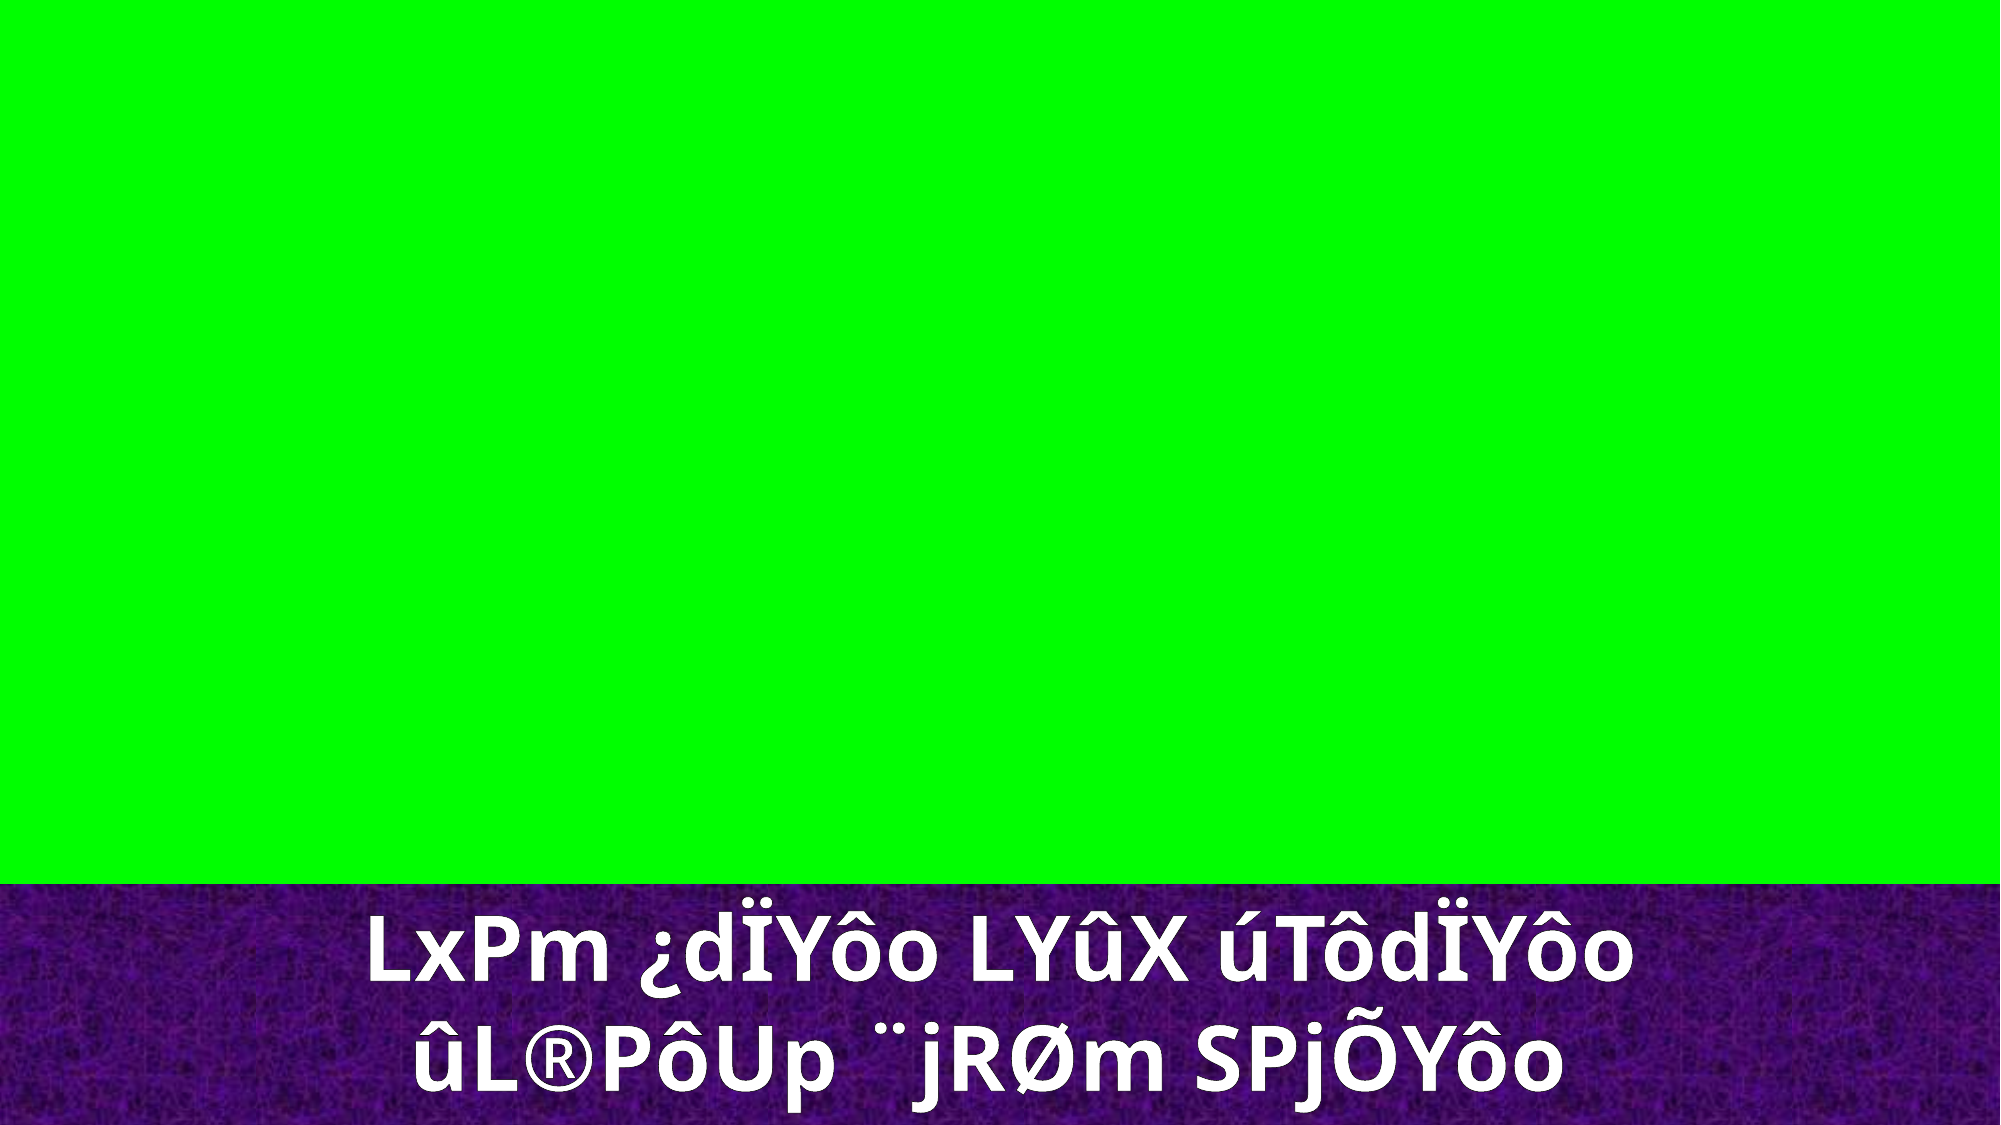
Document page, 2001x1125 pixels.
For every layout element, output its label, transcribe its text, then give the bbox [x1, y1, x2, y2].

text_box LxPm ¿dÏYôo LYûX úTôdÏYôo ûL®PôUp ¨jRØm SPjÕYôo [257, 882, 1743, 1117]
text_box [0, 884, 2000, 1125]
